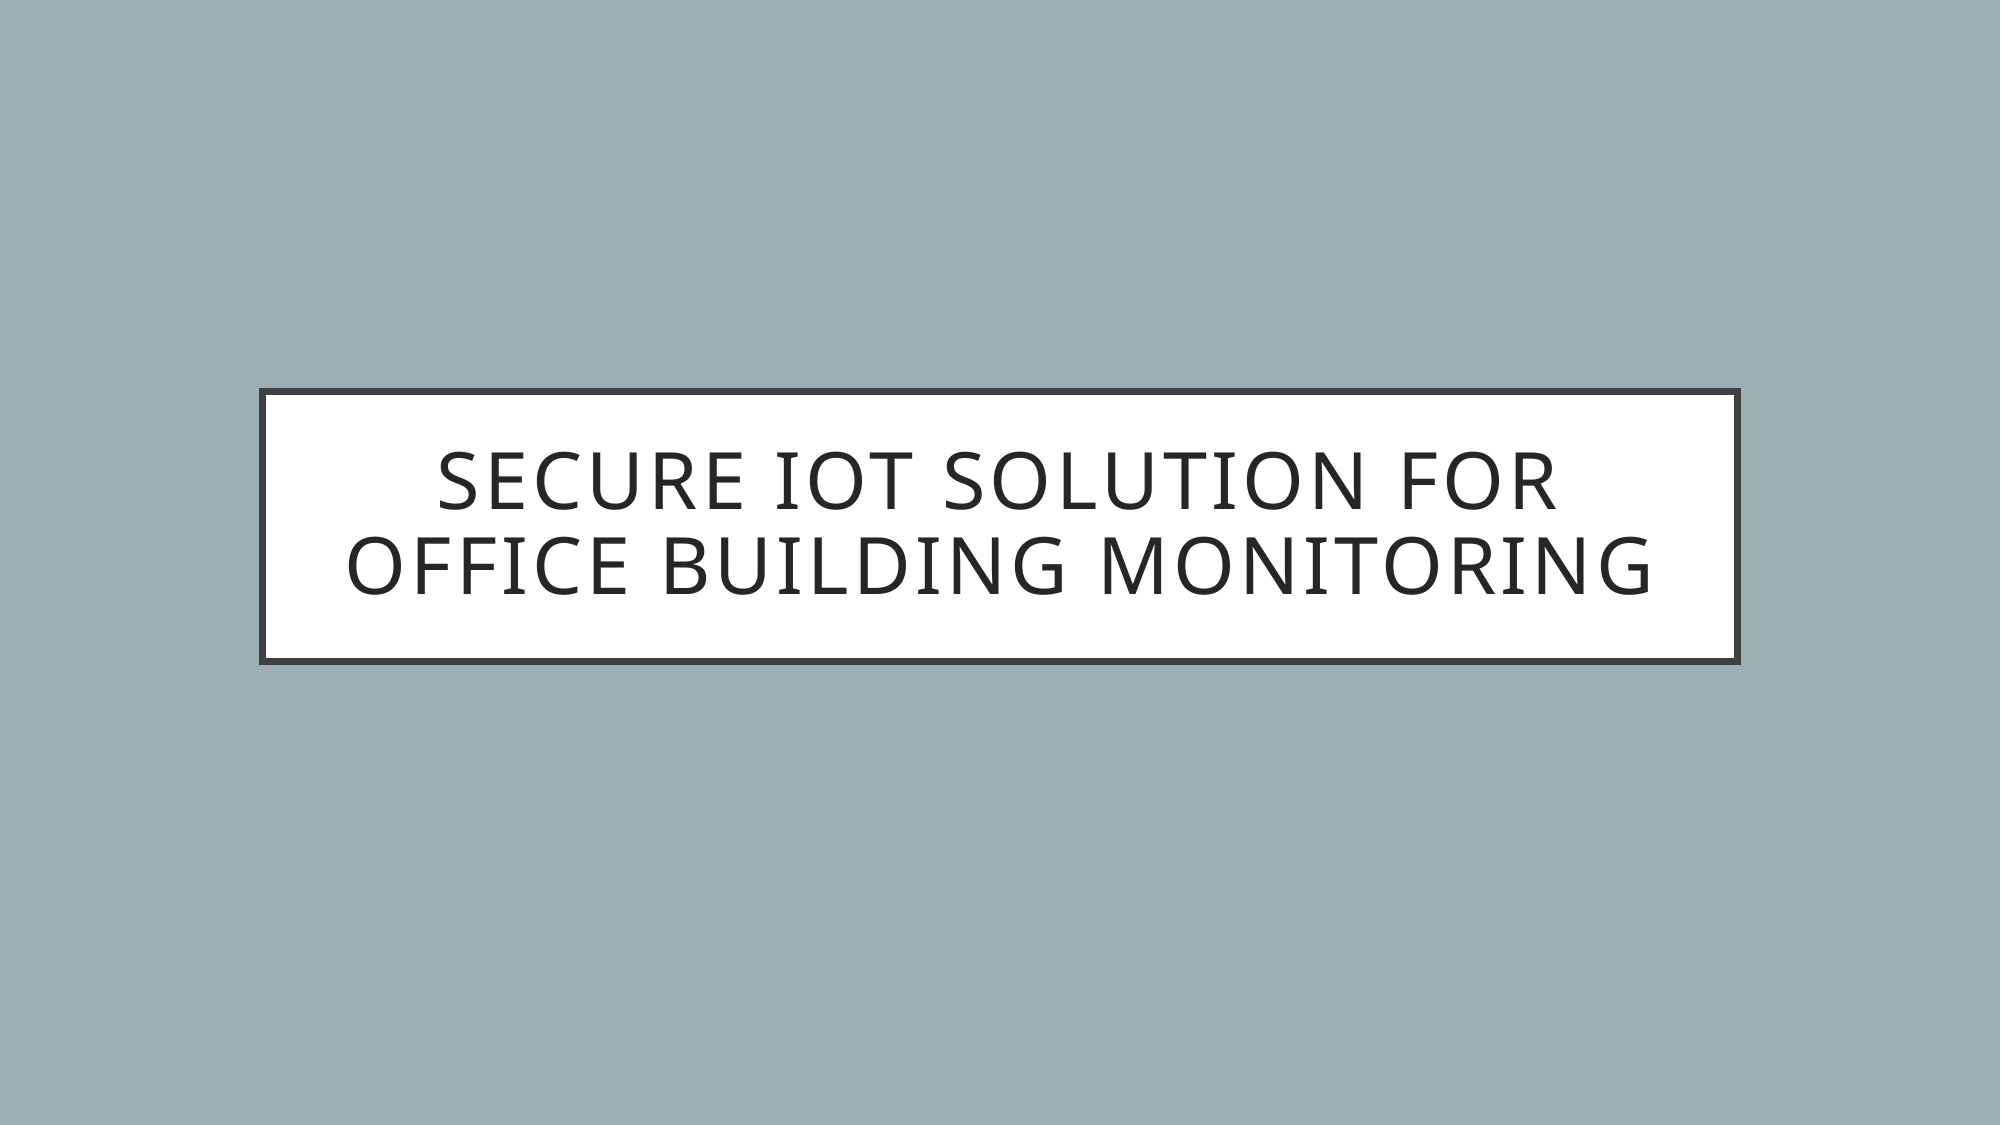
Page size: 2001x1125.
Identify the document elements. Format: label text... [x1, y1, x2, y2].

title Secure Iot solution for office building monitoring [259, 388, 1741, 665]
